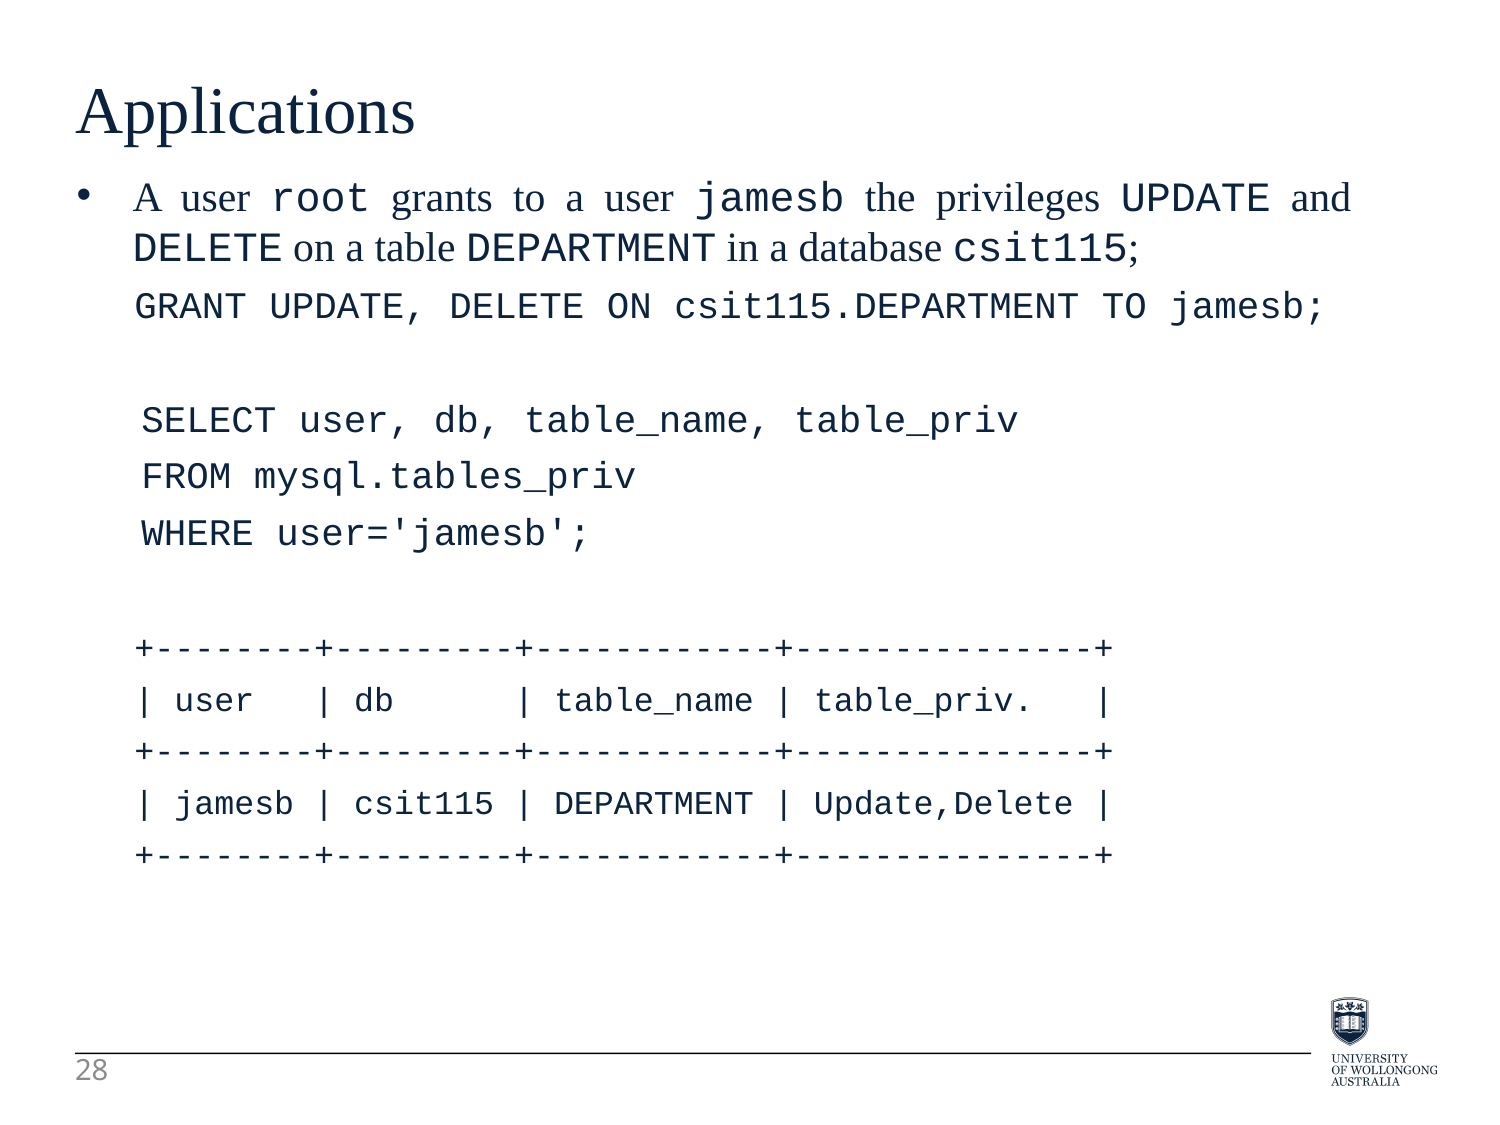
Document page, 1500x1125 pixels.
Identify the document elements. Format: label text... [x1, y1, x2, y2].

text_box A user root grants to a user jamesb the privileges UPDATE and DELETE on a table DEPARTMENT in a database csit115; GRANT UPDATE, DELETE ON csit115.DEPARTMENT TO jamesb; SELECT user, db, table_name, table_priv FROM mysql.tables_priv WHERE user='jamesb'; +--------+---------+------------+---------------+ | user | db | table_name | table_priv. | +--------+---------+------------+---------------+ | jamesb | csit115 | DEPARTMENT | Update,Delete | +--------+---------+------------+---------------+ [74, 169, 1367, 243]
text_box 28 [74, 1059, 135, 1091]
text_box Applications [75, 67, 1412, 206]
